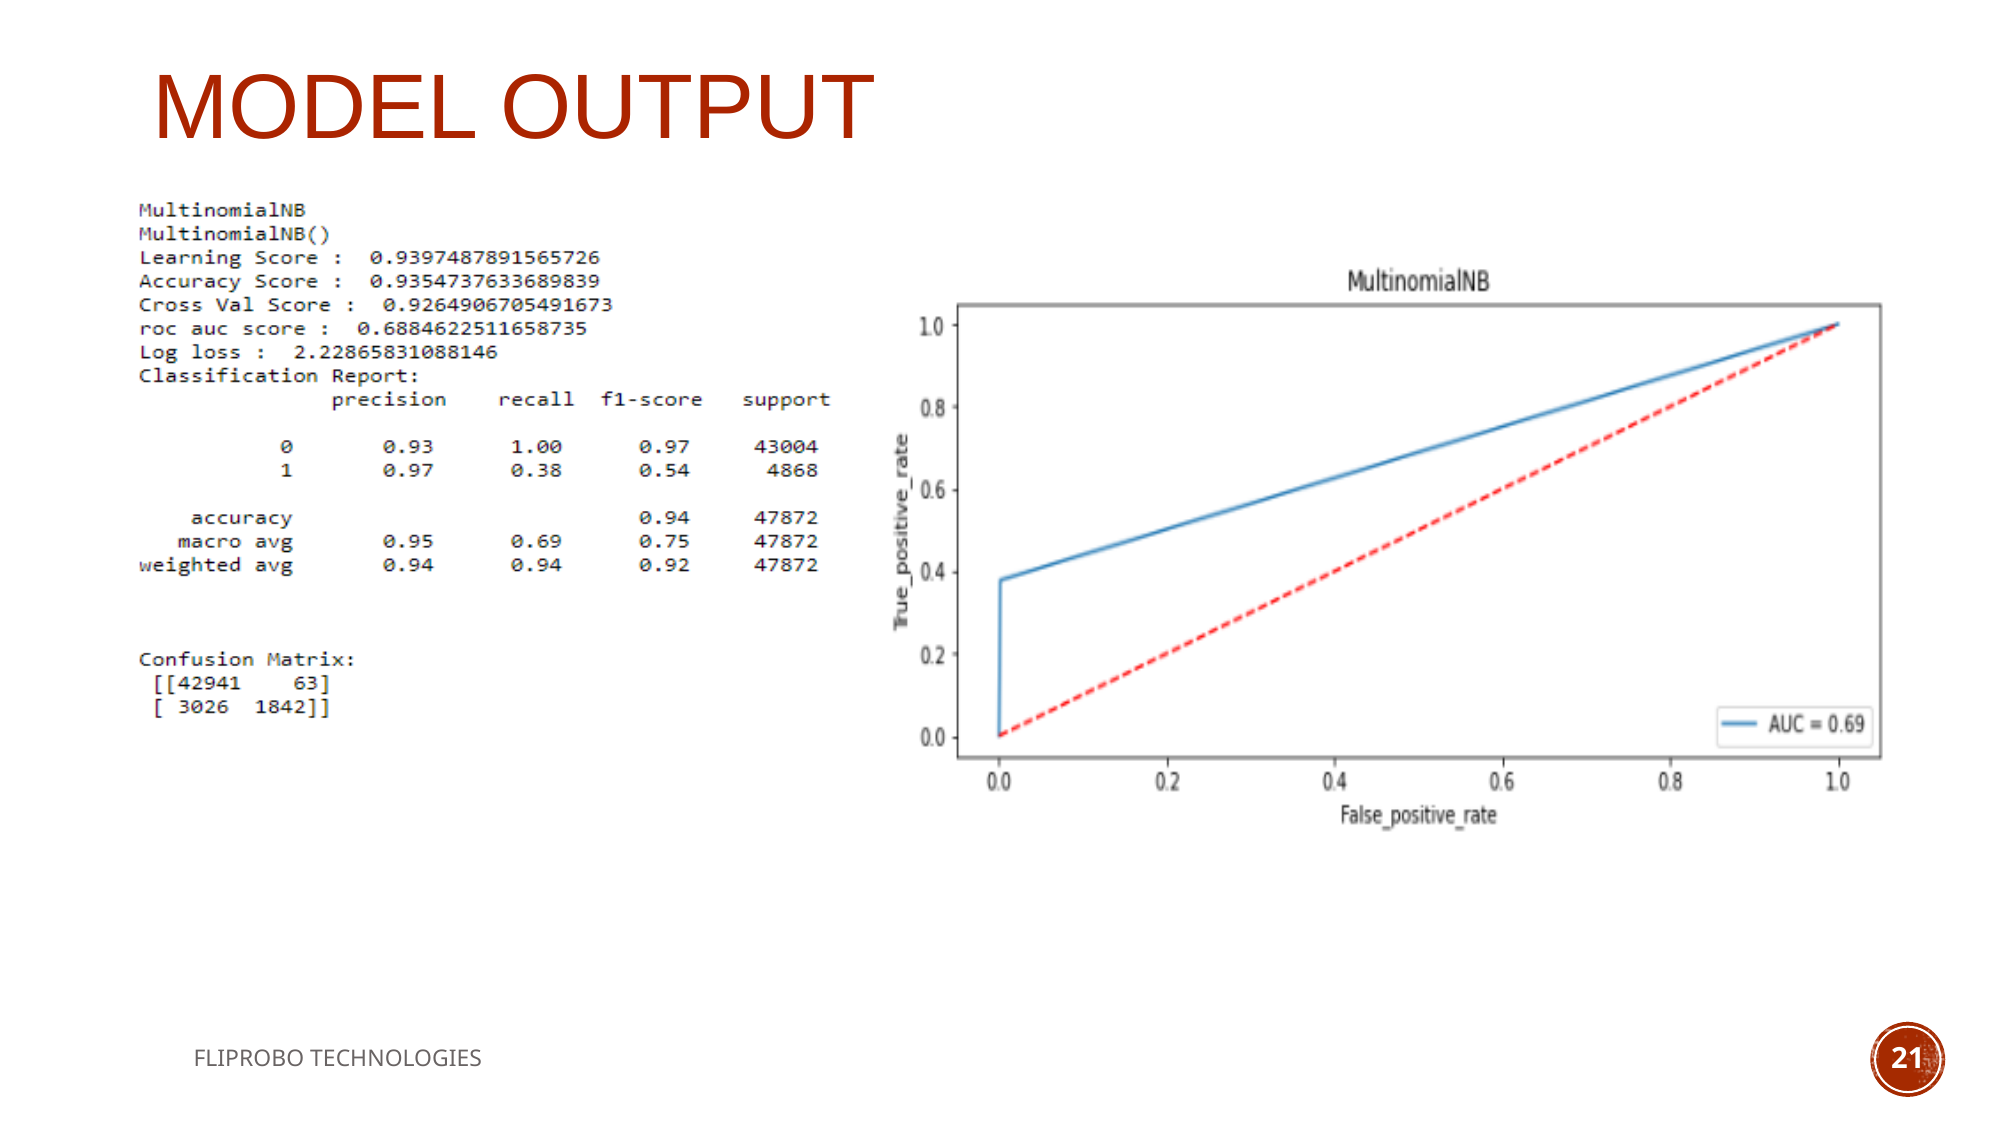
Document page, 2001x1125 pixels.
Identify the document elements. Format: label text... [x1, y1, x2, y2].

slide_number 21 [1855, 1028, 1961, 1089]
footer FLIPROBO TECHNOLOGIES [178, 1028, 1217, 1089]
picture [0, 180, 1961, 860]
title MODEL OUTPUT [137, 0, 1863, 218]
